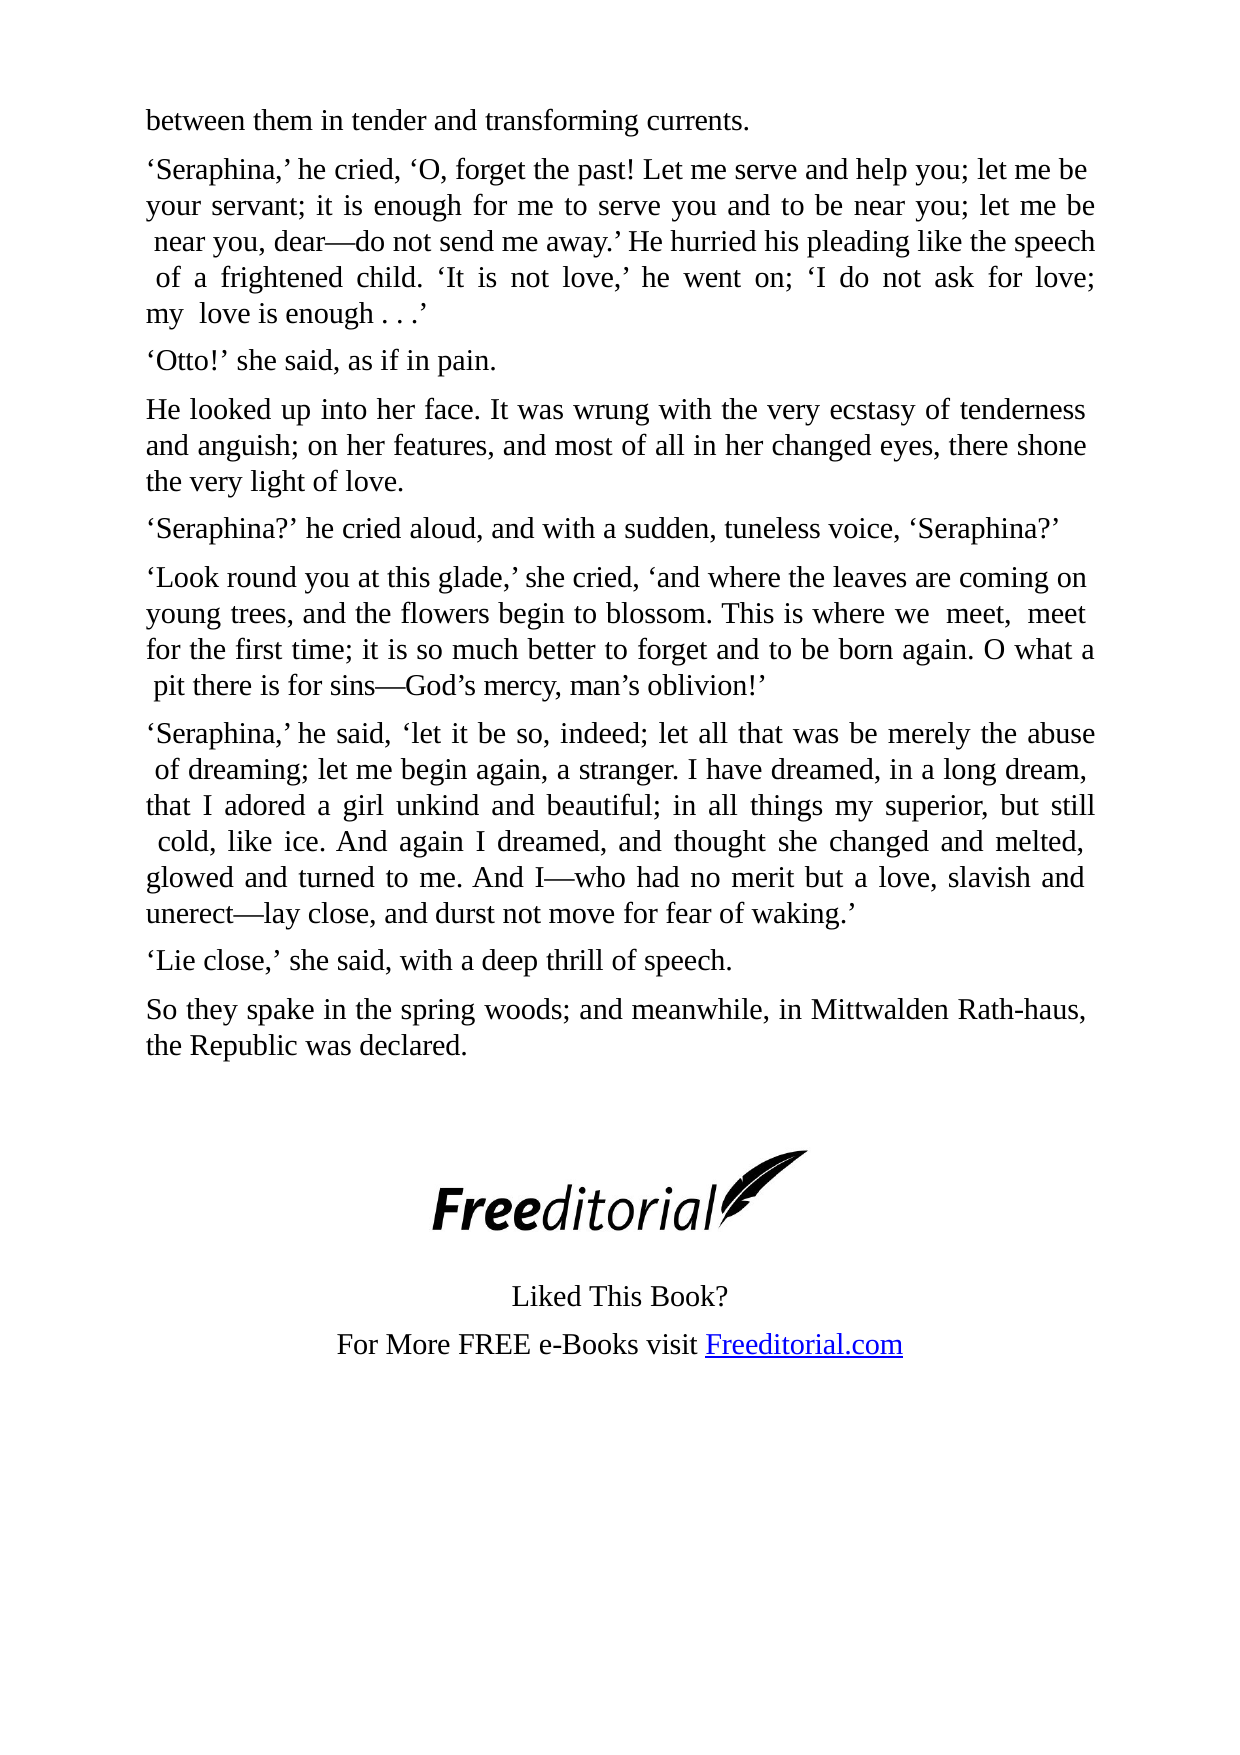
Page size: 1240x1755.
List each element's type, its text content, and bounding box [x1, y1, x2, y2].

text_box Liked This Book? For More FREE e-Books visit Freeditorial.com [333, 1262, 907, 1361]
picture [429, 1147, 811, 1233]
text_box between them in tender and transforming currents. ‘Seraphina,’ he cried, ‘O, forget the past! Let me serve and help you; let me be your servant; it is enough for me to serve you and to be near you; let me be near you, dear—do not send me away.’ He hurried his pleading like the speech of a frightened child. ‘It is not love,’ he went on; ‘I do not ask for love; my love is enough . . .’ ‘Otto!’ she said, as if in pain. He looked up into her face. It was wrung with the very ecstasy of tenderness and anguish; on her features, and most of all in her changed eyes, there shone the very light of love. ‘Seraphina?’ he cried aloud, and with a sudden, tuneless voice, ‘Seraphina?’ ‘Look round you at this glade,’ she cried, ‘and where the leaves are coming on young trees, and the flowers begin to blossom. This is where we meet, meet for the first time; it is so much better to forget and to be born again. O what a pit there is for sins—God’s mercy, man’s oblivion!’ ‘Seraphina,’ he said, ‘let it be so, indeed; let all that was be merely the abuse of dreaming; let me begin again, a stranger. I have dreamed, in a long dream, that I adored a girl unkind and beautiful; in all things my superior, but still cold, like ice. And again I dreamed, and thought she changed and melted, glowed and turned to me. And I—who had no merit but a love, slavish and unerect—lay close, and durst not move for fear of waking.’ ‘Lie close,’ she said, with a deep thrill of speech. So they spake in the spring woods; and meanwhile, in Mittwalden Rath-haus, the Republic was declared. [143, 86, 1097, 1062]
